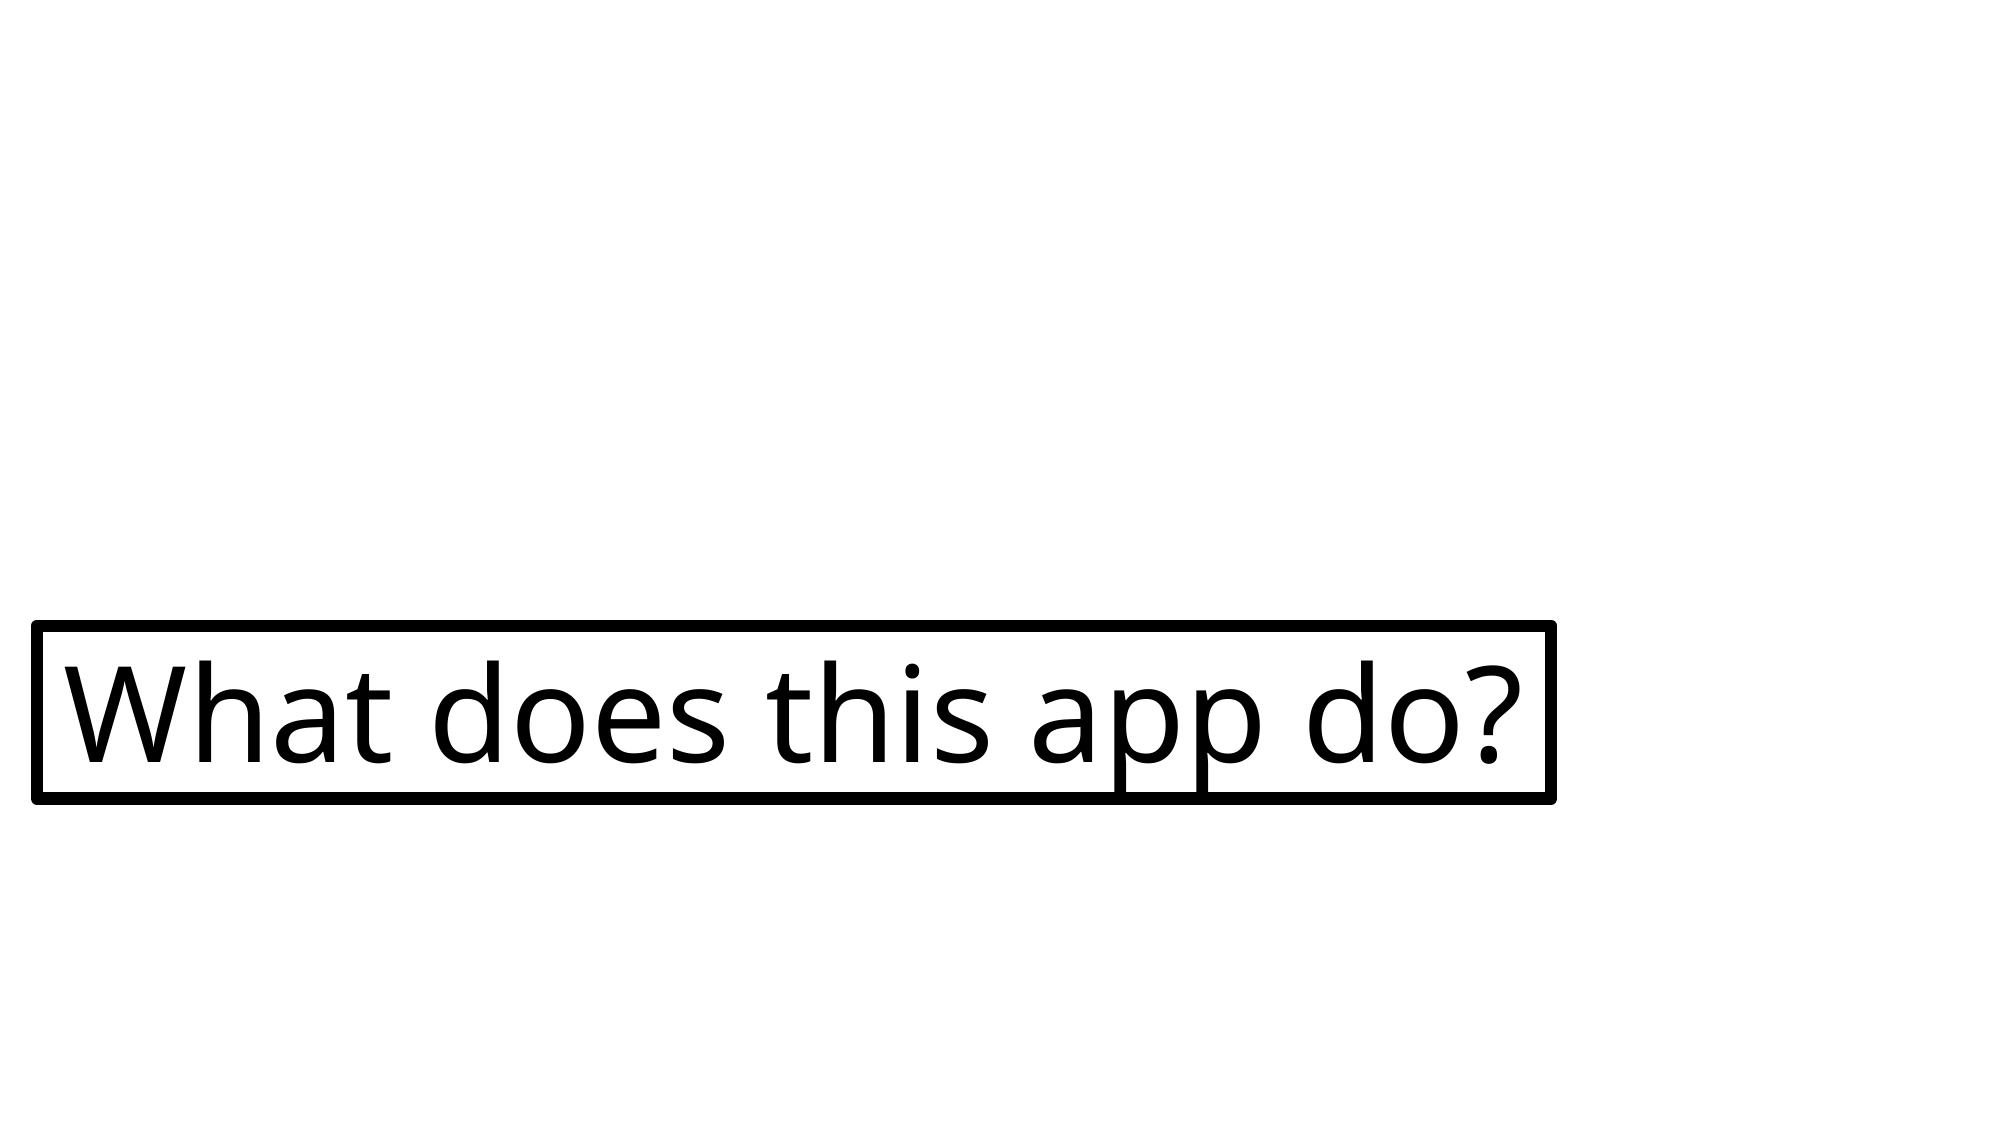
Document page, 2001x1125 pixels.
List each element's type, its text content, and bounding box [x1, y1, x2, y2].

title What does this app do? [36, 625, 1552, 799]
